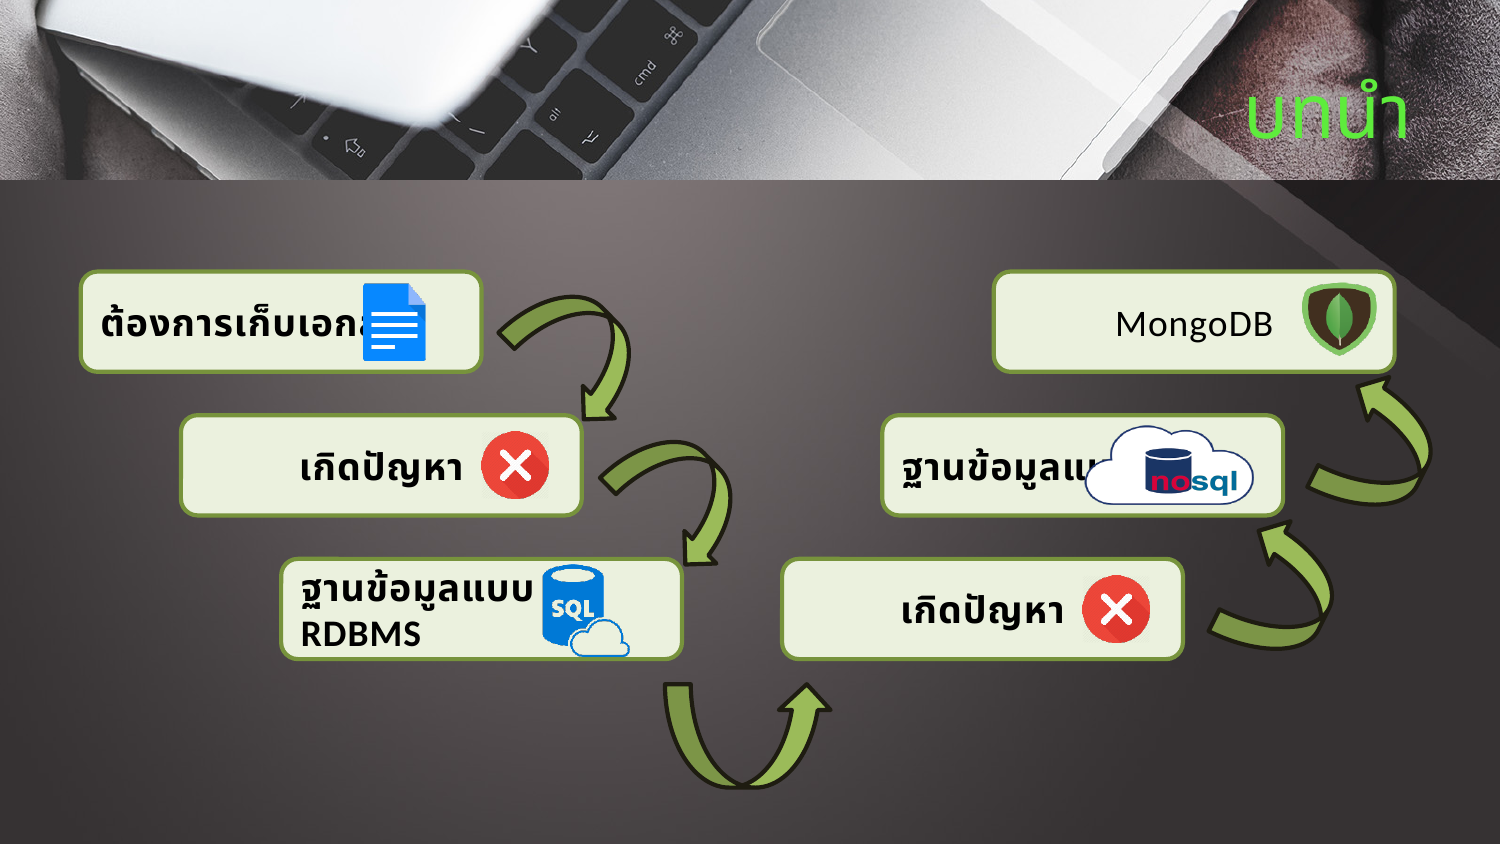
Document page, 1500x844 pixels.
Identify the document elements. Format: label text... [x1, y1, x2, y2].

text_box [1084, 424, 1254, 520]
text_box ฐานข้อมูลแบบ RDBMS [279, 556, 685, 662]
text_box เกิดปัญหา [779, 556, 1186, 662]
text_box ฐานข้อมูลแบบ [880, 413, 1286, 518]
text_box ต้องการเก็บเอกสาร [78, 269, 484, 374]
text_box MongoDB [991, 269, 1397, 374]
text_box [1206, 519, 1335, 651]
text_box [1305, 375, 1433, 507]
text_box เกิดปัญหา [178, 413, 584, 518]
title บทนำ [73, 46, 1427, 172]
text_box [496, 294, 631, 422]
picture [0, 0, 1500, 844]
text_box [662, 682, 833, 790]
text_box [597, 439, 733, 567]
